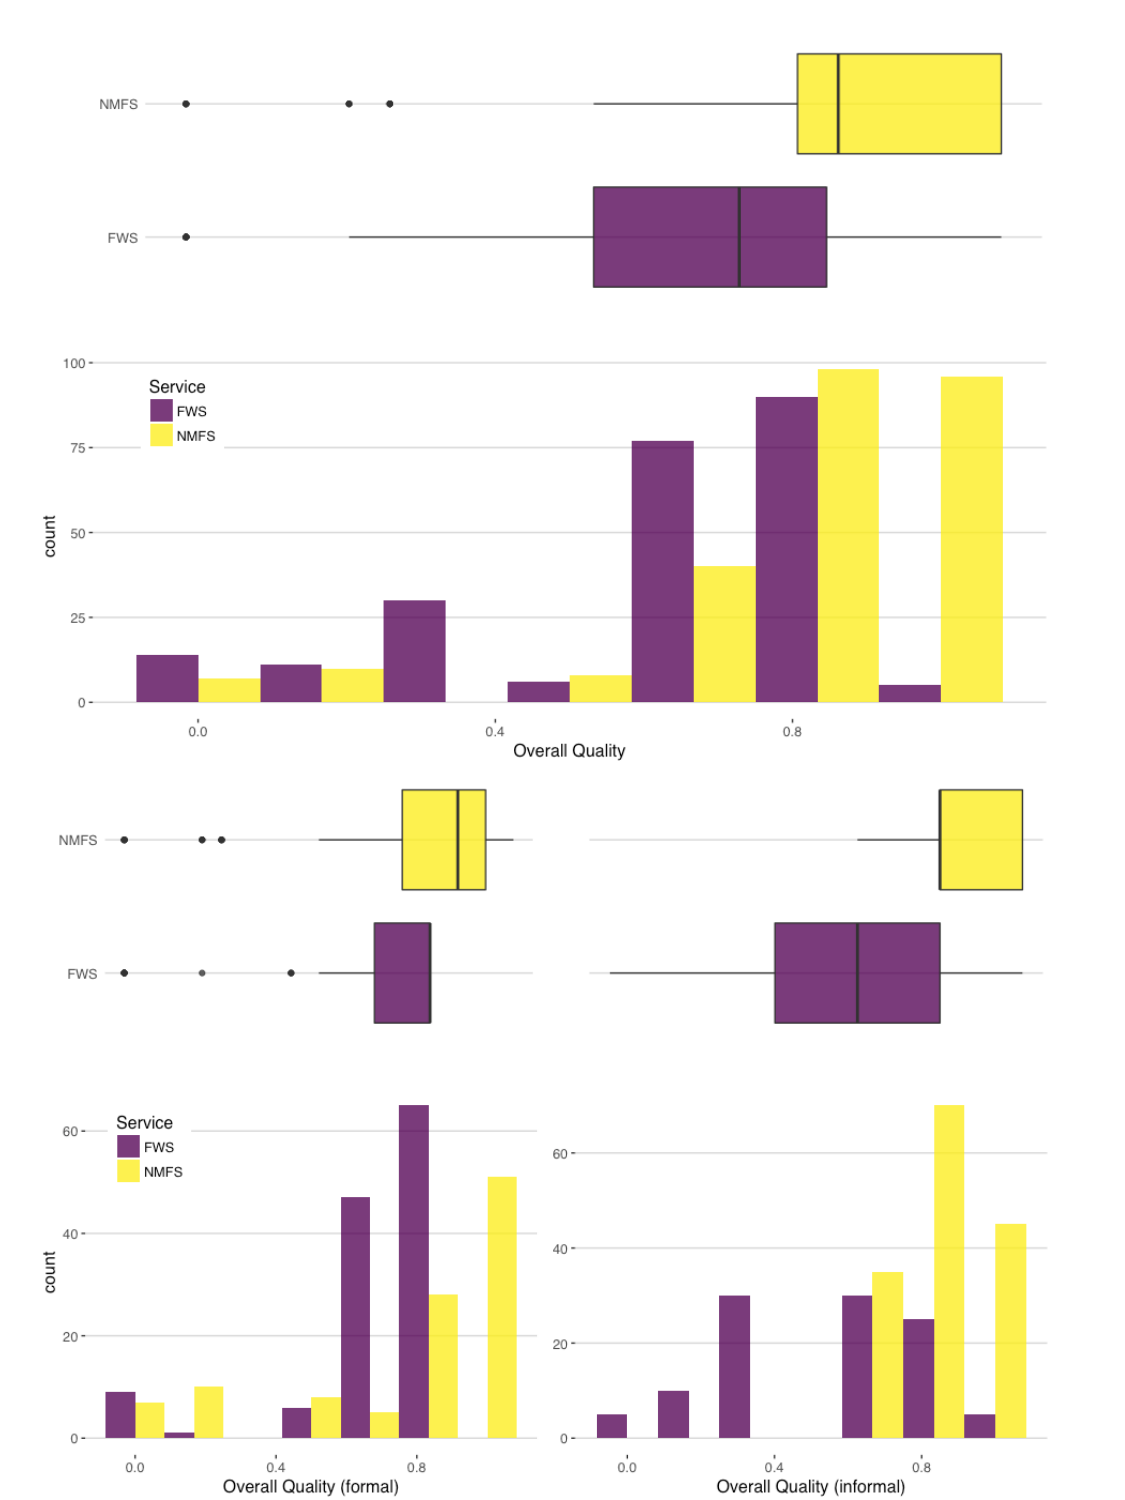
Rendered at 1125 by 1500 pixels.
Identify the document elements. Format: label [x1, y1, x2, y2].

text_box [37, 32, 1050, 1500]
